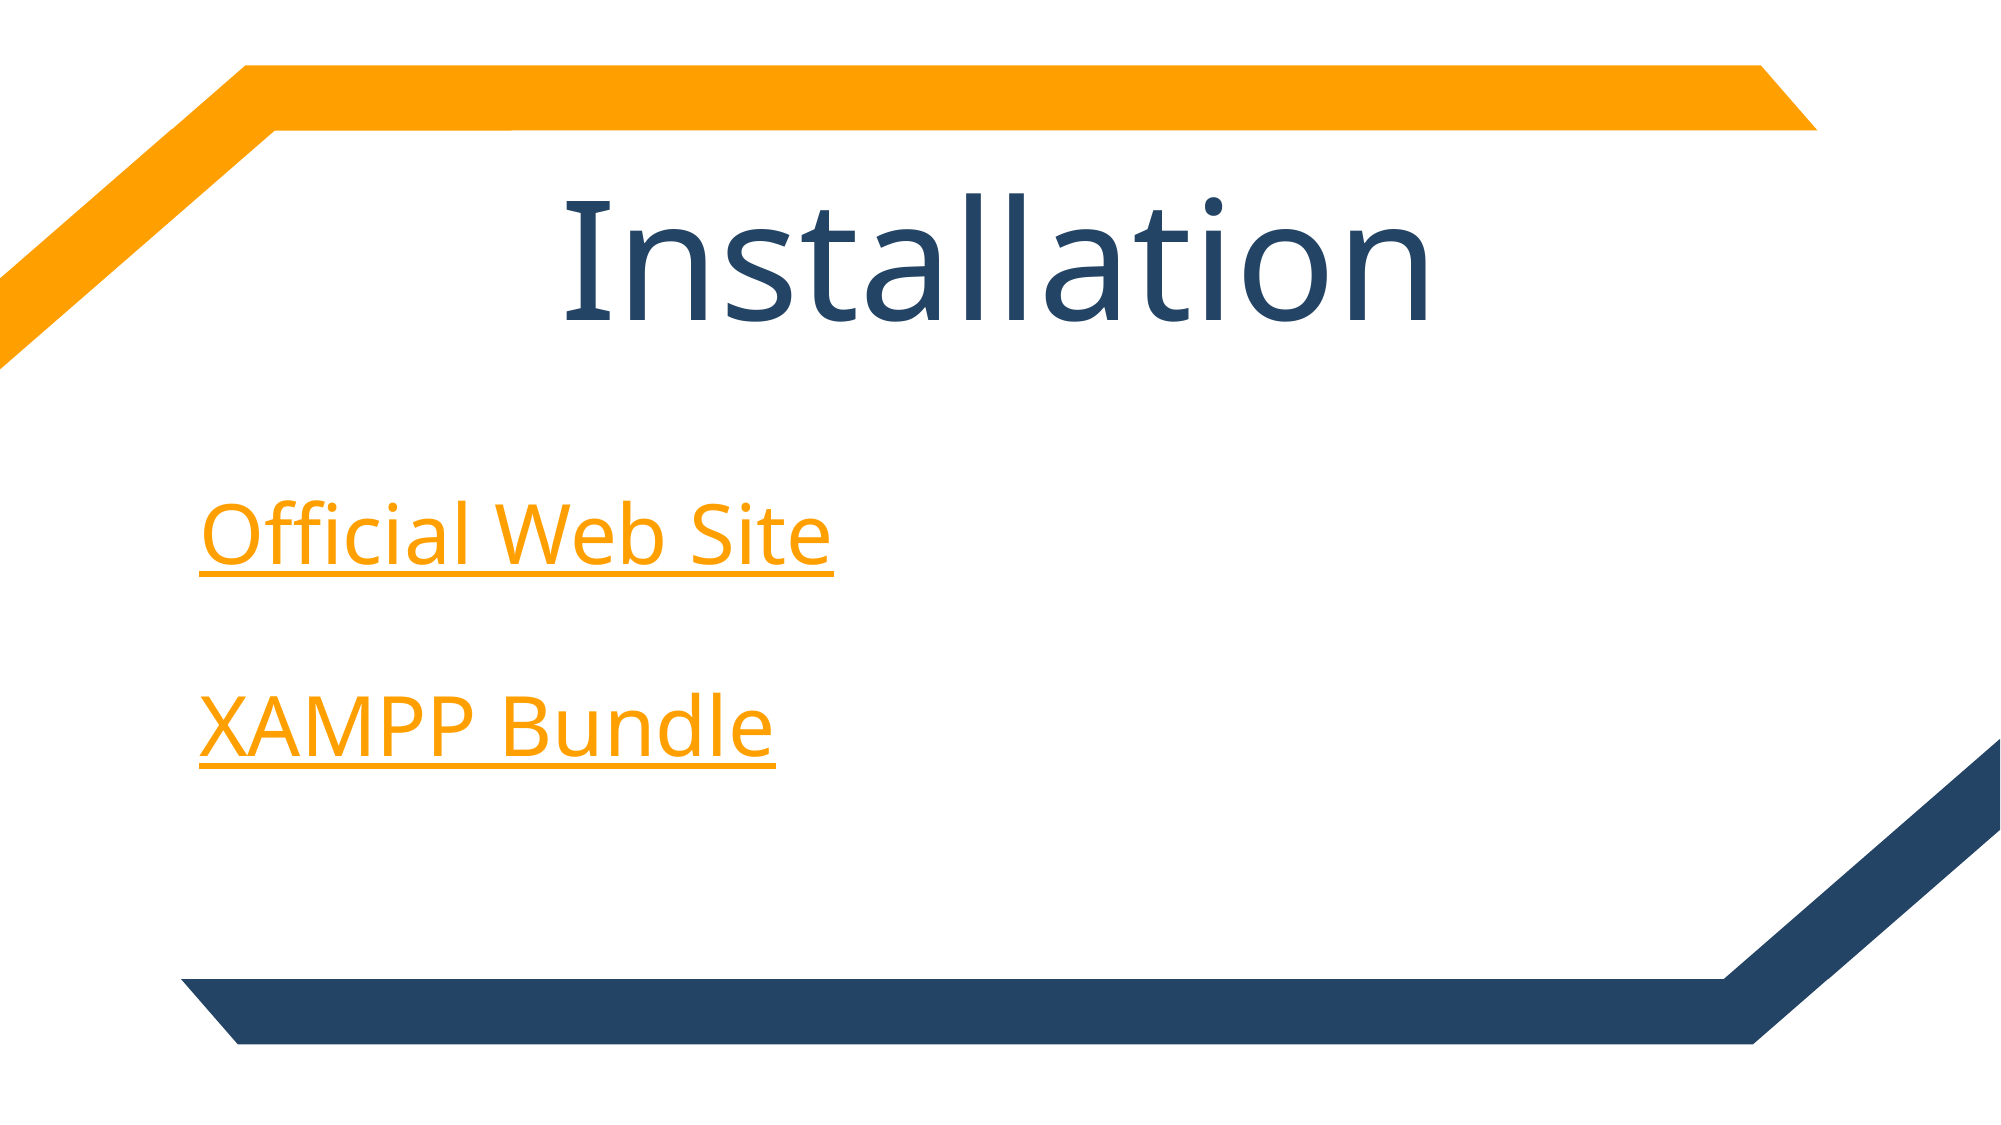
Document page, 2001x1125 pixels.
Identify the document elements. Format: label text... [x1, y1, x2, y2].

list Installation [0, 159, 2000, 374]
text_box Official Web Site XAMPP Bundle [184, 475, 2000, 913]
